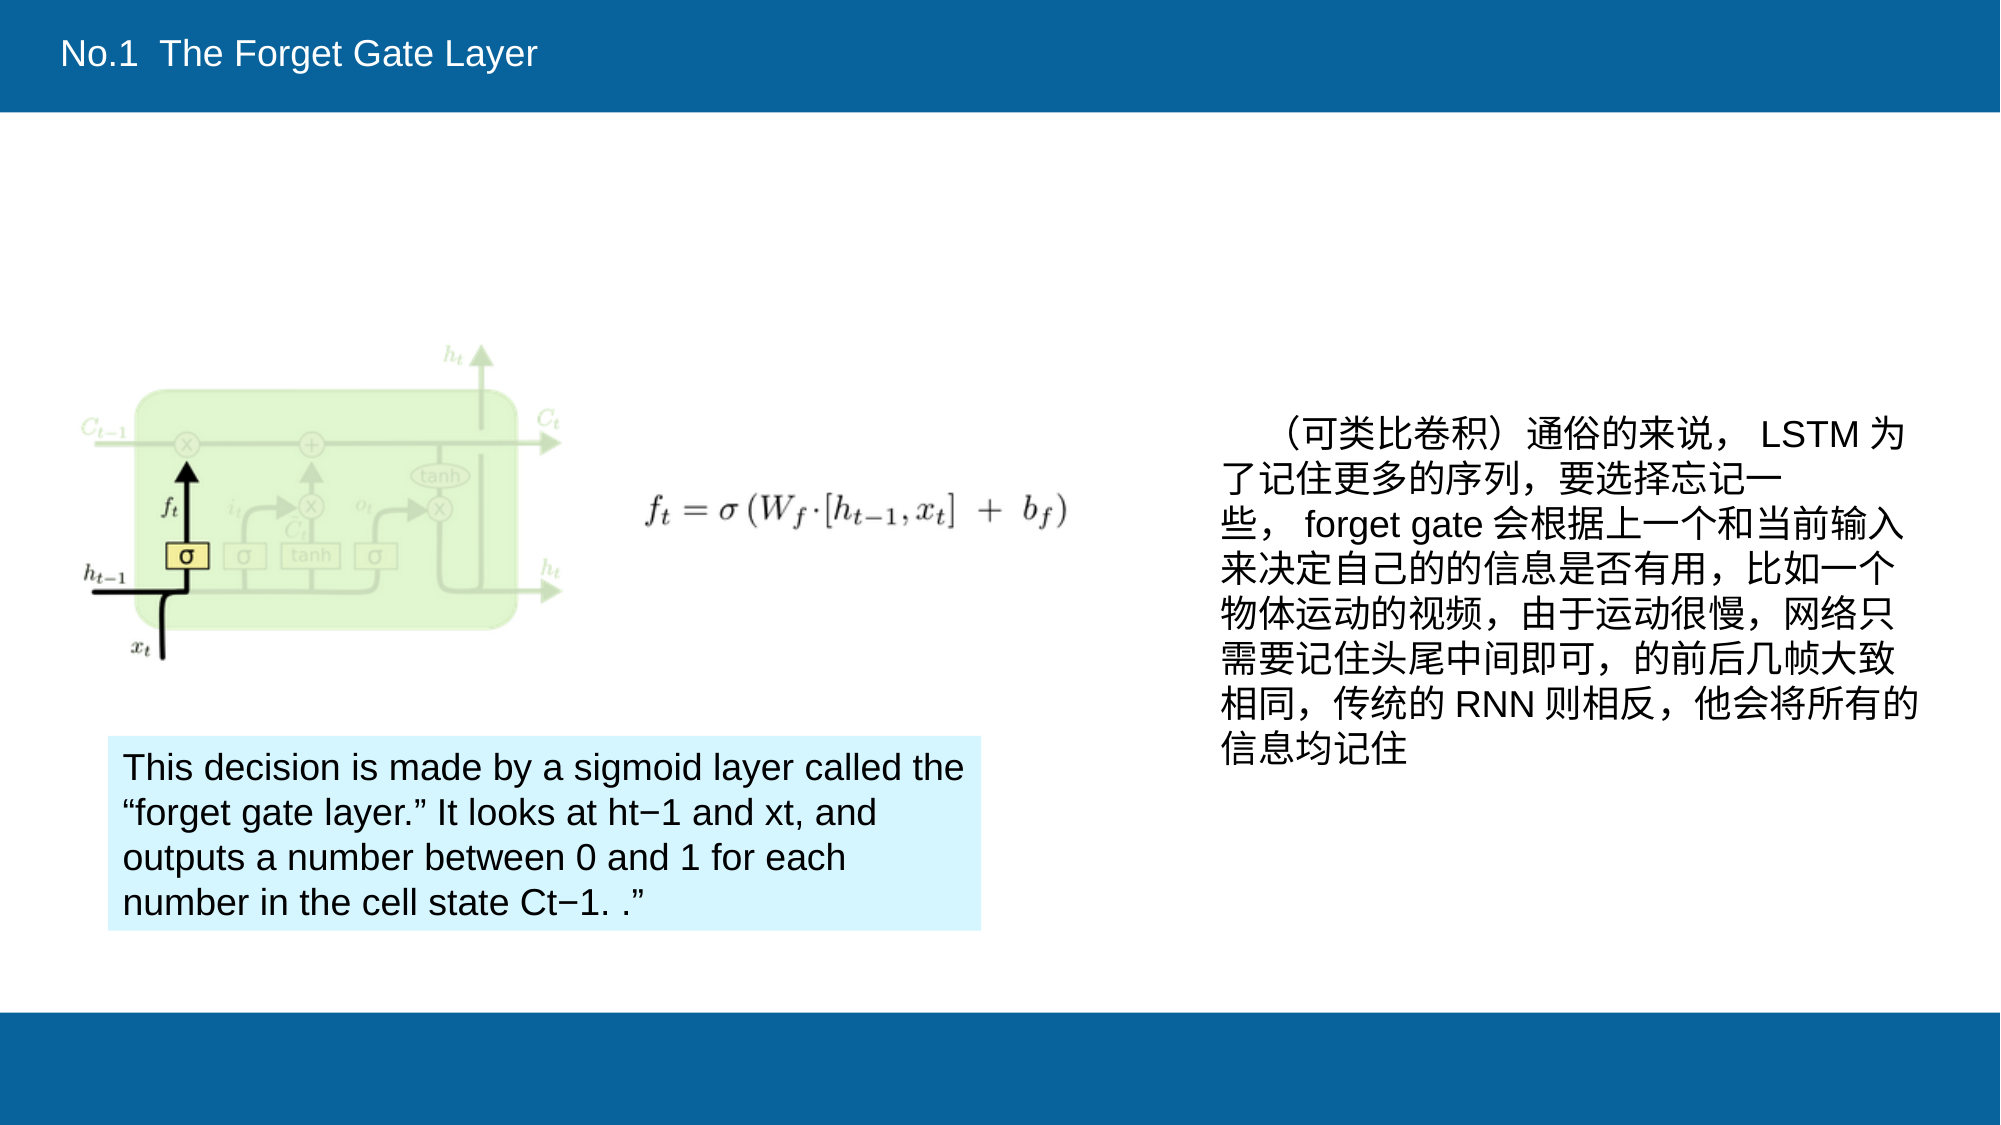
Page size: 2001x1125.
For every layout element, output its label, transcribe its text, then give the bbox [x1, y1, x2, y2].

text_box [0, 0, 2000, 113]
picture [0, 305, 1207, 689]
text_box No.1 The Forget Gate Layer [45, 21, 643, 82]
text_box [0, 1011, 2000, 1125]
text_box This decision is made by a sigmoid layer called the “forget gate layer.” It looks at ht−1 and xt, and outputs a number between 0 and 1 for each number in the cell state Ct−1. .” [108, 735, 982, 931]
text_box （可类比卷积）通俗的来说，LSTM为了记住更多的序列，要选择忘记一些，forget gate会根据上一个和当前输入来决定自己的的信息是否有用，比如一个物体运动的视频，由于运动很慢，网络只需要记住头尾中间即可，的前后几帧大致相同，传统的RNN则相反，他会将所有的信息均记住 [1206, 402, 1940, 778]
